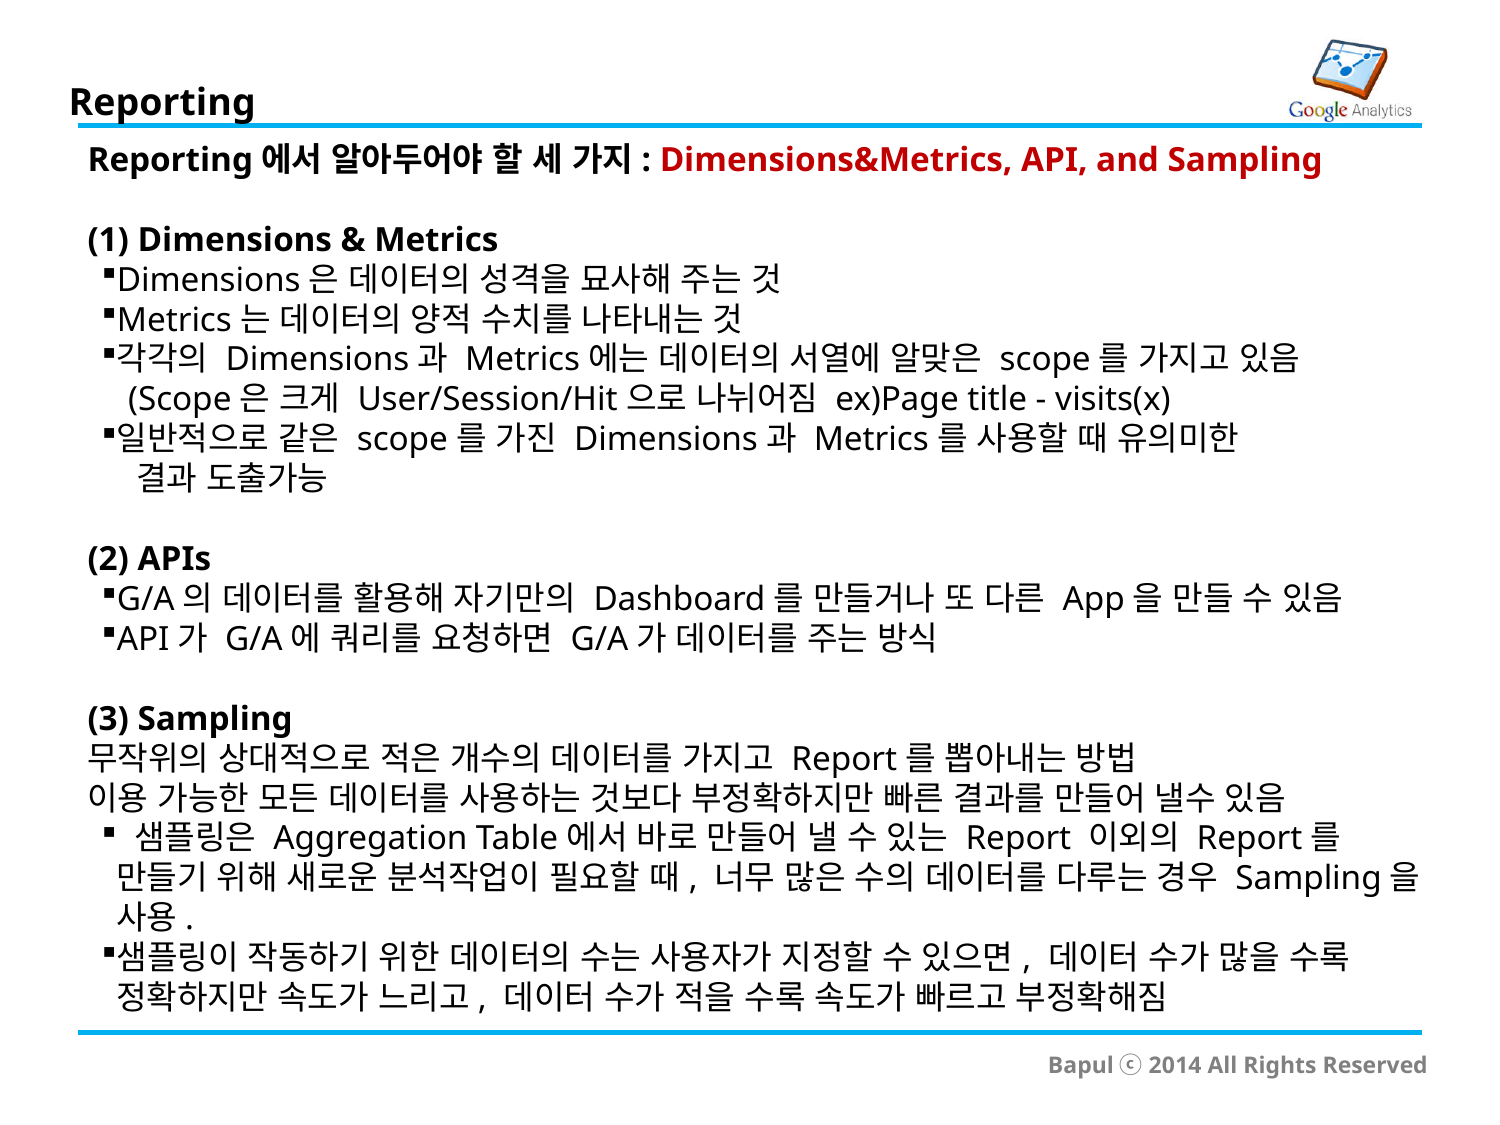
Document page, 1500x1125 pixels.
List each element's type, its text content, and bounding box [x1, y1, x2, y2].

picture [1276, 8, 1424, 130]
text_box Reporting에서 알아두어야 할 세 가지: Dimensions&Metrics, API, and Sampling (1) Dimensions & Metrics Dimensions은 데이터의 성격을 묘사해 주는 것 Metrics는 데이터의 양적 수치를 나타내는 것 각각의 Dimensions과 Metrics에는 데이터의 서열에 알맞은 scope를 가지고 있음 (Scope은 크게 User/Session/Hit으로 나뉘어짐 ex)Page title - visits(x) 일반적으로 같은 scope를 가진 Dimensions과 Metrics를 사용할 때 유의미한 :결과 도출가능 (2) APIs G/A의 데이터를 활용해 자기만의 Dashboard를 만들거나 또 다른 App을 만들 수 있음 API가 G/A에 쿼리를 요청하면 G/A가 데이터를 주는 방식 (3) Sampling 무작위의 상대적으로 적은 개수의 데이터를 가지고 Report를 뽑아내는 방법 이용 가능한 모든 데이터를 사용하는 것보다 부정확하지만 빠른 결과를 만들어 낼수 있음 샘플링은 Aggregation Table에서 바로 만들어 낼 수 있는 Report 이외의 Report를 만들기 위해 새로운 분석작업이 필요할 때, 너무 많은 수의 데이터를 다루는 경우 Sampling을 사용. 샘플링이 작동하기 위한 데이터의 수는 사용자가 지정할 수 있으면, 데이터 수가 많을 수록 정확하지만 속도가 느리고, 데이터 수가 적을 수록 속도가 빠르고 부정확해짐 [72, 130, 1447, 1024]
text_box Reporting [68, 78, 256, 124]
